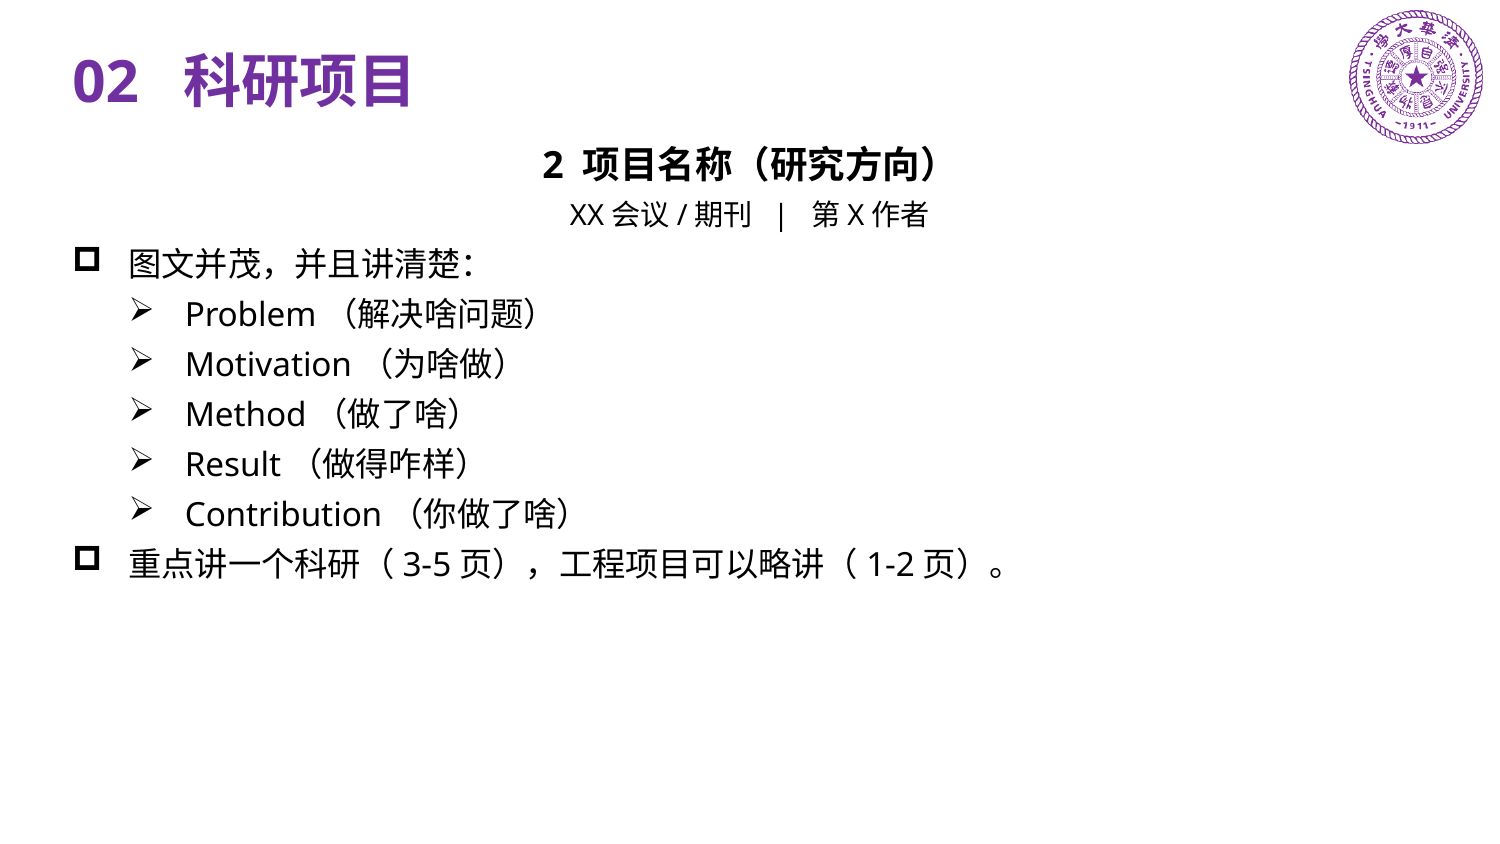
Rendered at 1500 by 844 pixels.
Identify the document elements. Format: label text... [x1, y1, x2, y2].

picture [1349, 10, 1483, 144]
text_box 02 科研项目 [57, 36, 432, 121]
text_box XX会议/期刊 | 第X作者 [493, 188, 1007, 226]
text_box 图文并茂，并且讲清楚： Problem（解决啥问题） Motivation（为啥做） Method（做了啥） Result（做得咋样） Contribution（你做了啥） 重点讲一个科研（3-5页），工程项目可以略讲（1-2页）。 [57, 226, 1410, 591]
text_box 2 项目名称（研究方向） [369, 122, 1131, 193]
